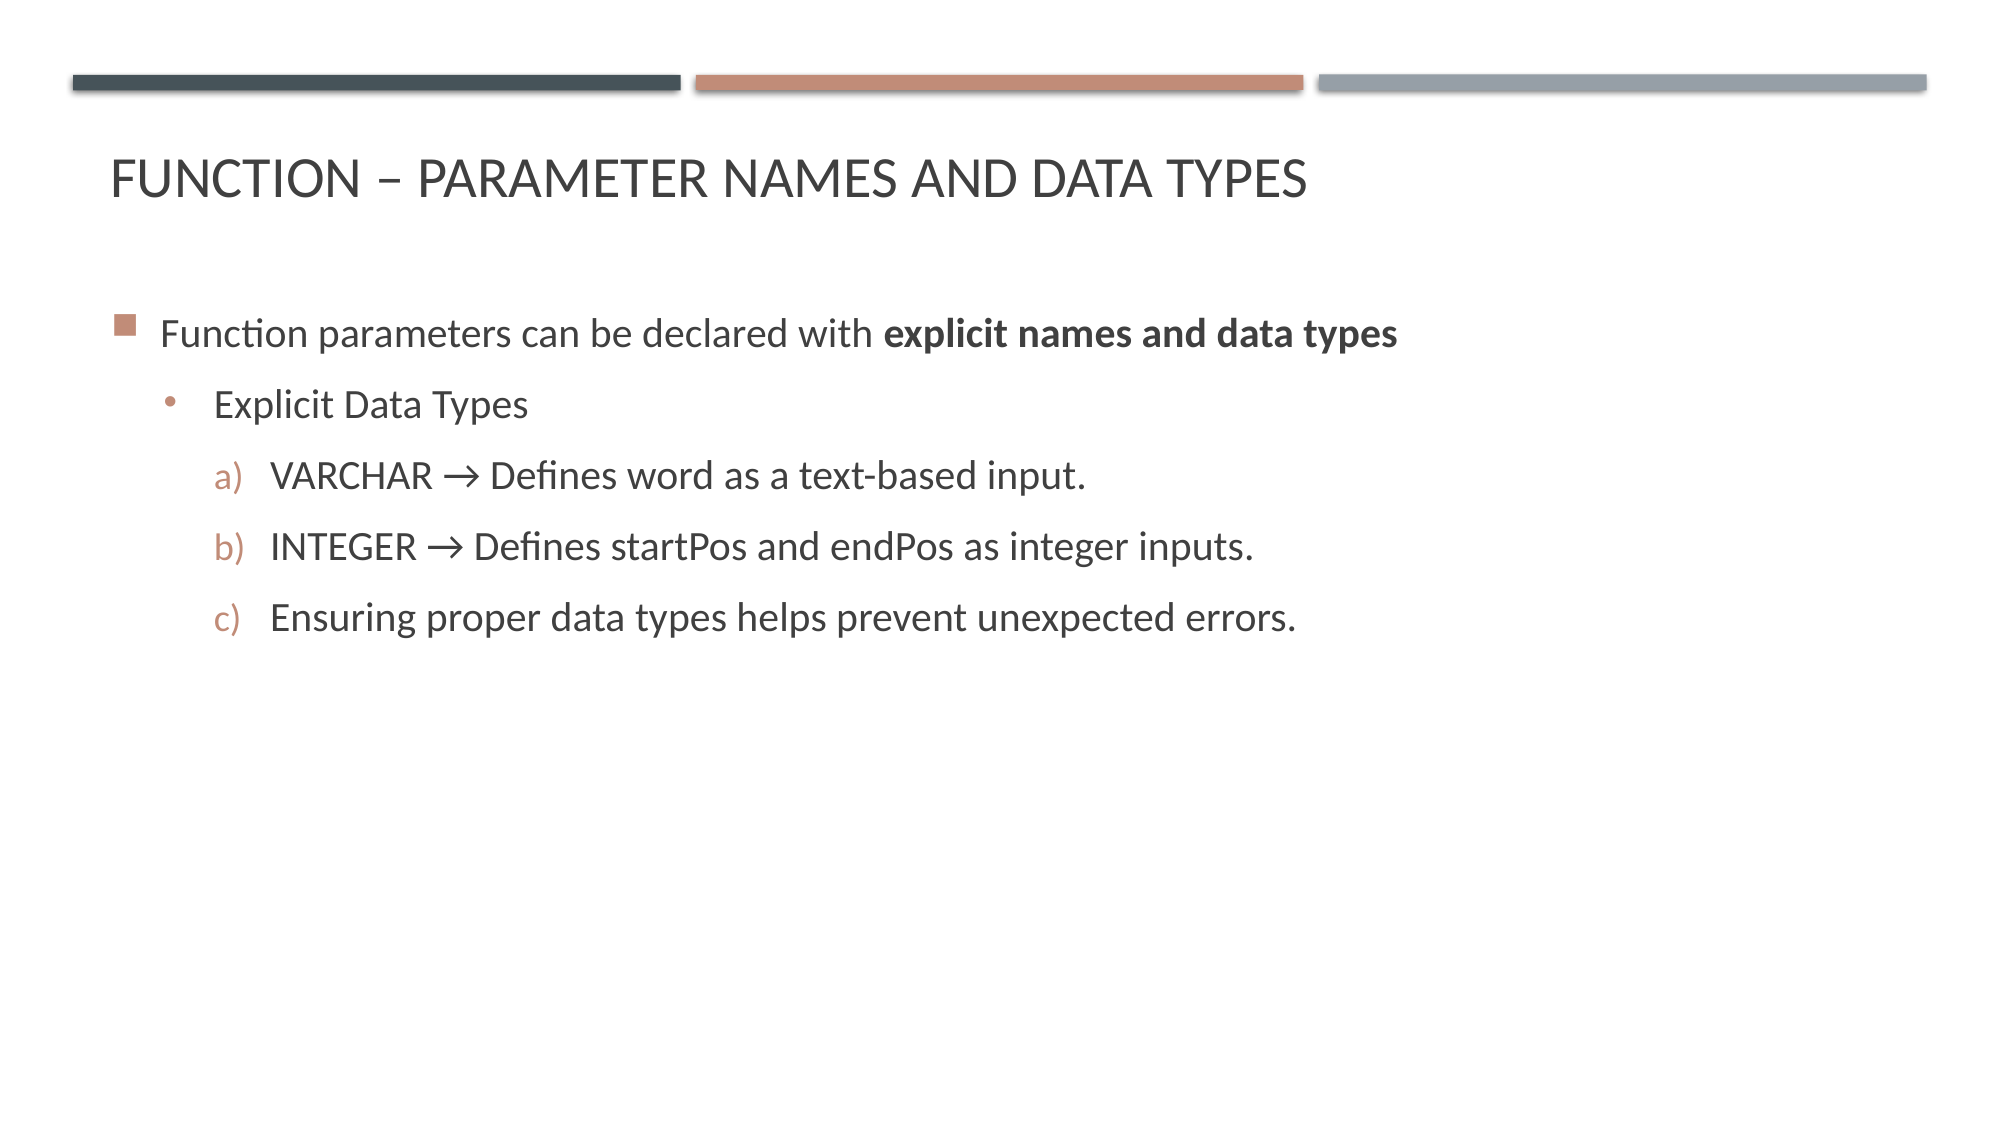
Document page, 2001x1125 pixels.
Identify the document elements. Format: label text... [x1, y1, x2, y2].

text_box Function – PARAMETER NAMES AND DATA TYPES [95, 115, 1905, 218]
list Function parameters can be declared with explicit names and data types Explicit Data Types VARCHAR → Defines word as a text-based input. INTEGER → Defines startPos and endPos as integer inputs. Ensuring proper data types helps prevent unexpected errors. [95, 230, 1905, 714]
